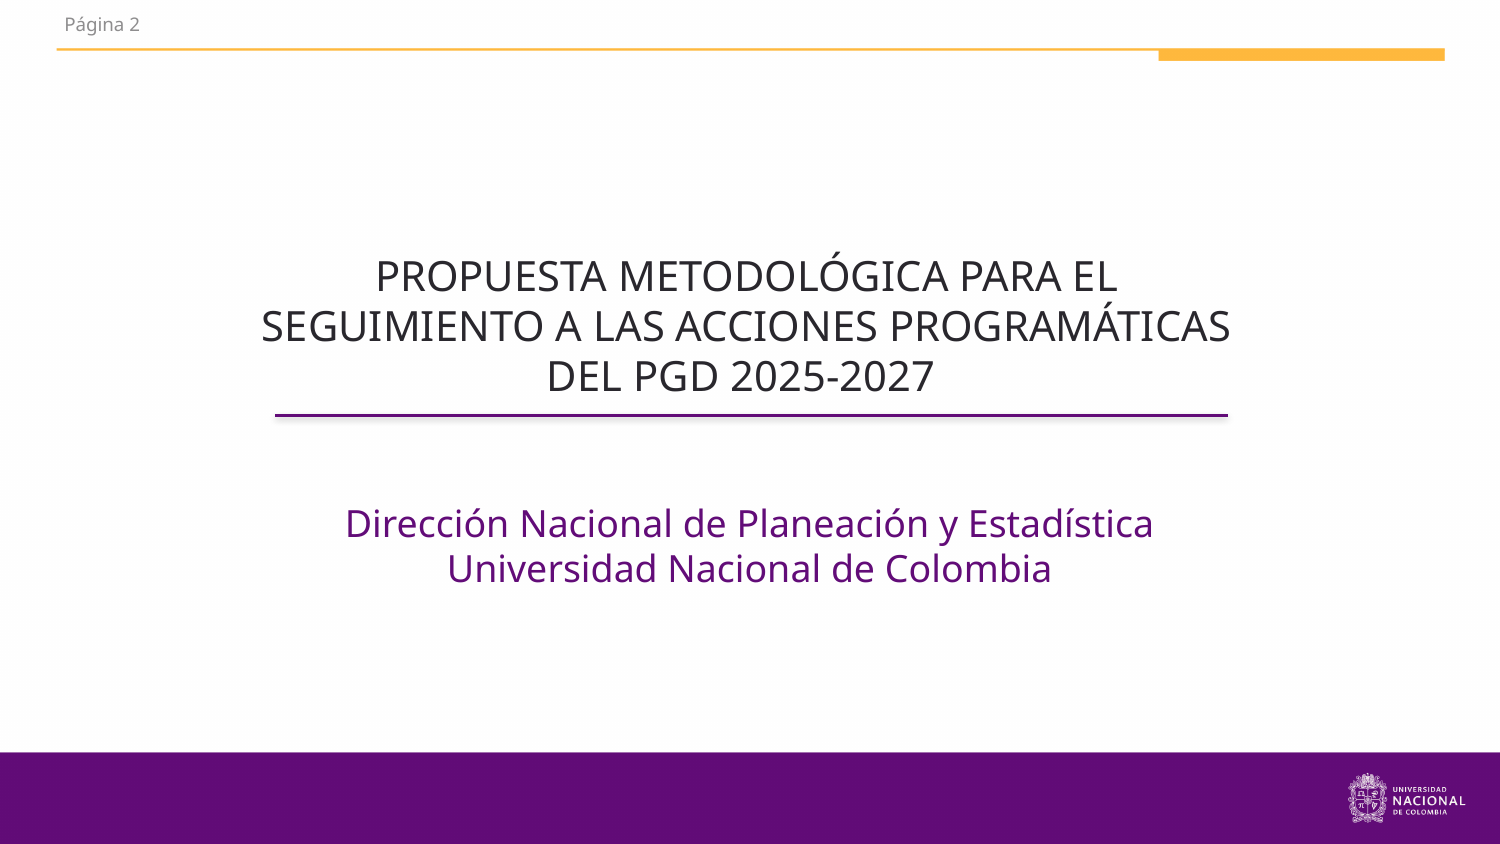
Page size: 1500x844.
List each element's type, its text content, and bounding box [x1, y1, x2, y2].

text_box Dirección Nacional de Planeación y Estadística Universidad Nacional de Colombia [241, 484, 1259, 605]
text_box PROPUESTA METODOLÓGICA PARA EL SEGUIMIENTO A LAS ACCIONES PROGRAMÁTICAS DEL PGD 2025-2027 [238, 264, 1256, 384]
picture [0, 0, 1500, 844]
text_box [458, 362, 1041, 414]
slide_number 2 [49, 2, 400, 48]
